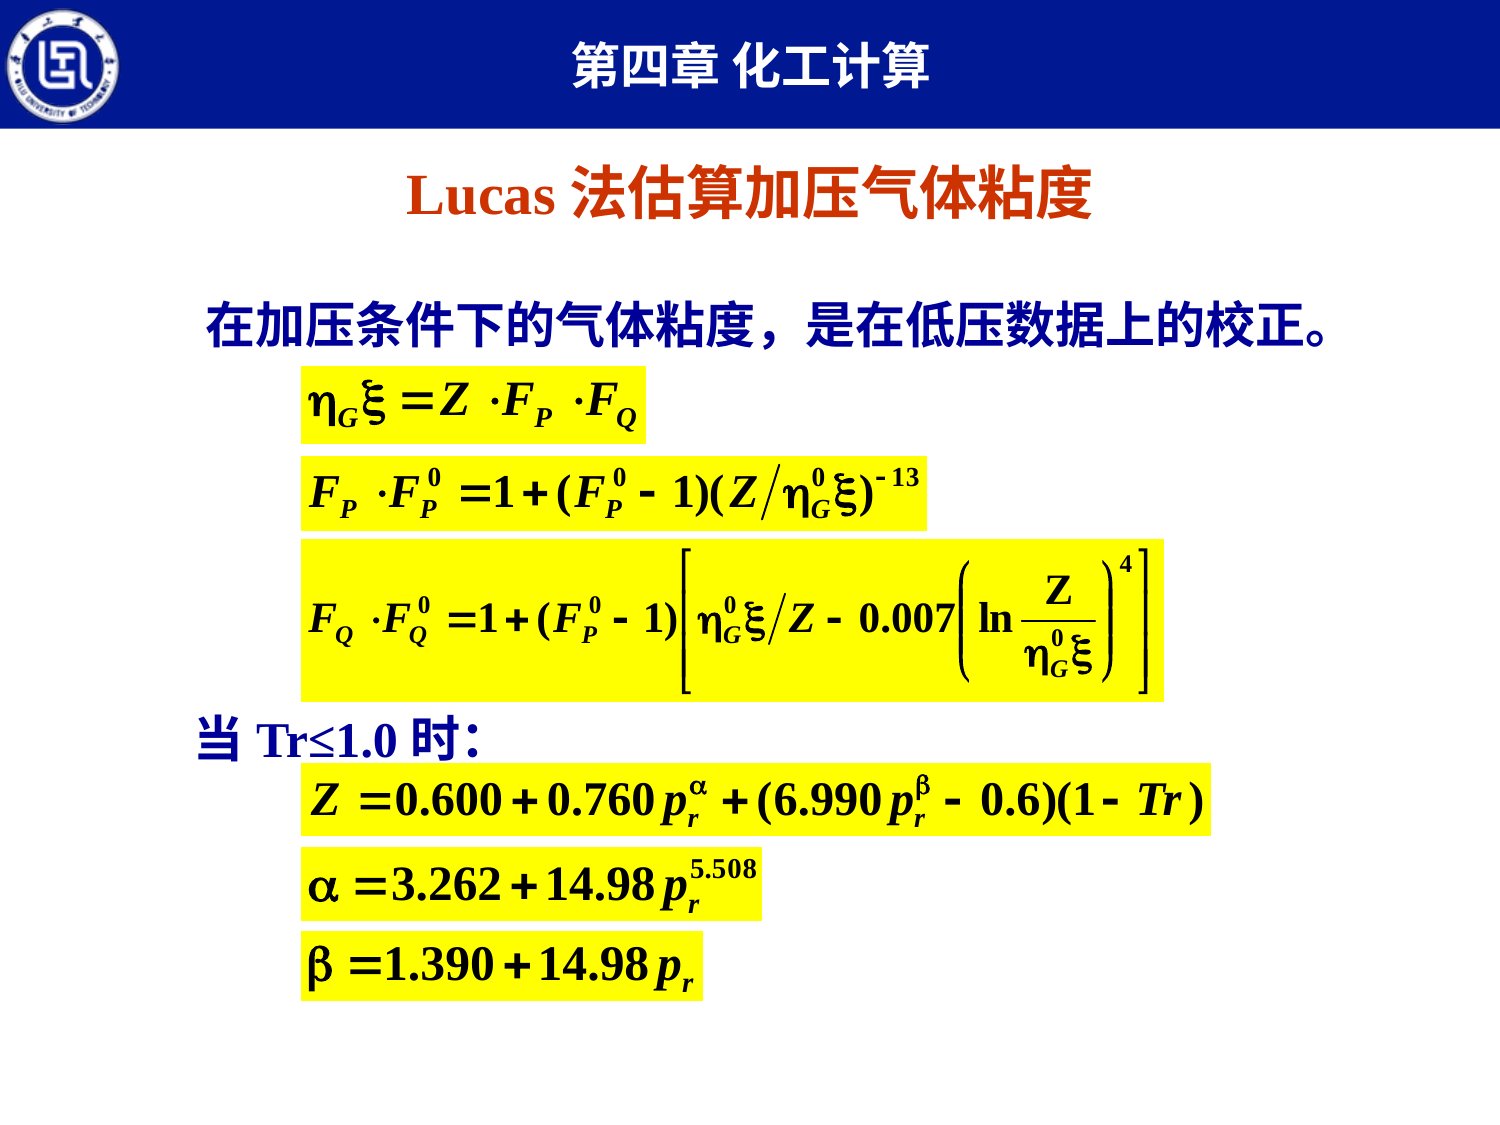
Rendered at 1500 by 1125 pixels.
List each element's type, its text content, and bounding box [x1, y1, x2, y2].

text_box 当Tr≤1.0时： [88, 699, 1412, 775]
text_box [300, 930, 703, 1002]
text_box 在加压条件下的气体粘度，是在低压数据上的校正。 [88, 285, 1412, 361]
title Lucas法估算加压气体粘度 [94, 148, 1407, 250]
picture [1, 7, 123, 126]
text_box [300, 455, 928, 531]
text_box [300, 365, 647, 445]
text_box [300, 538, 1164, 702]
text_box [300, 847, 762, 922]
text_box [301, 762, 1211, 836]
